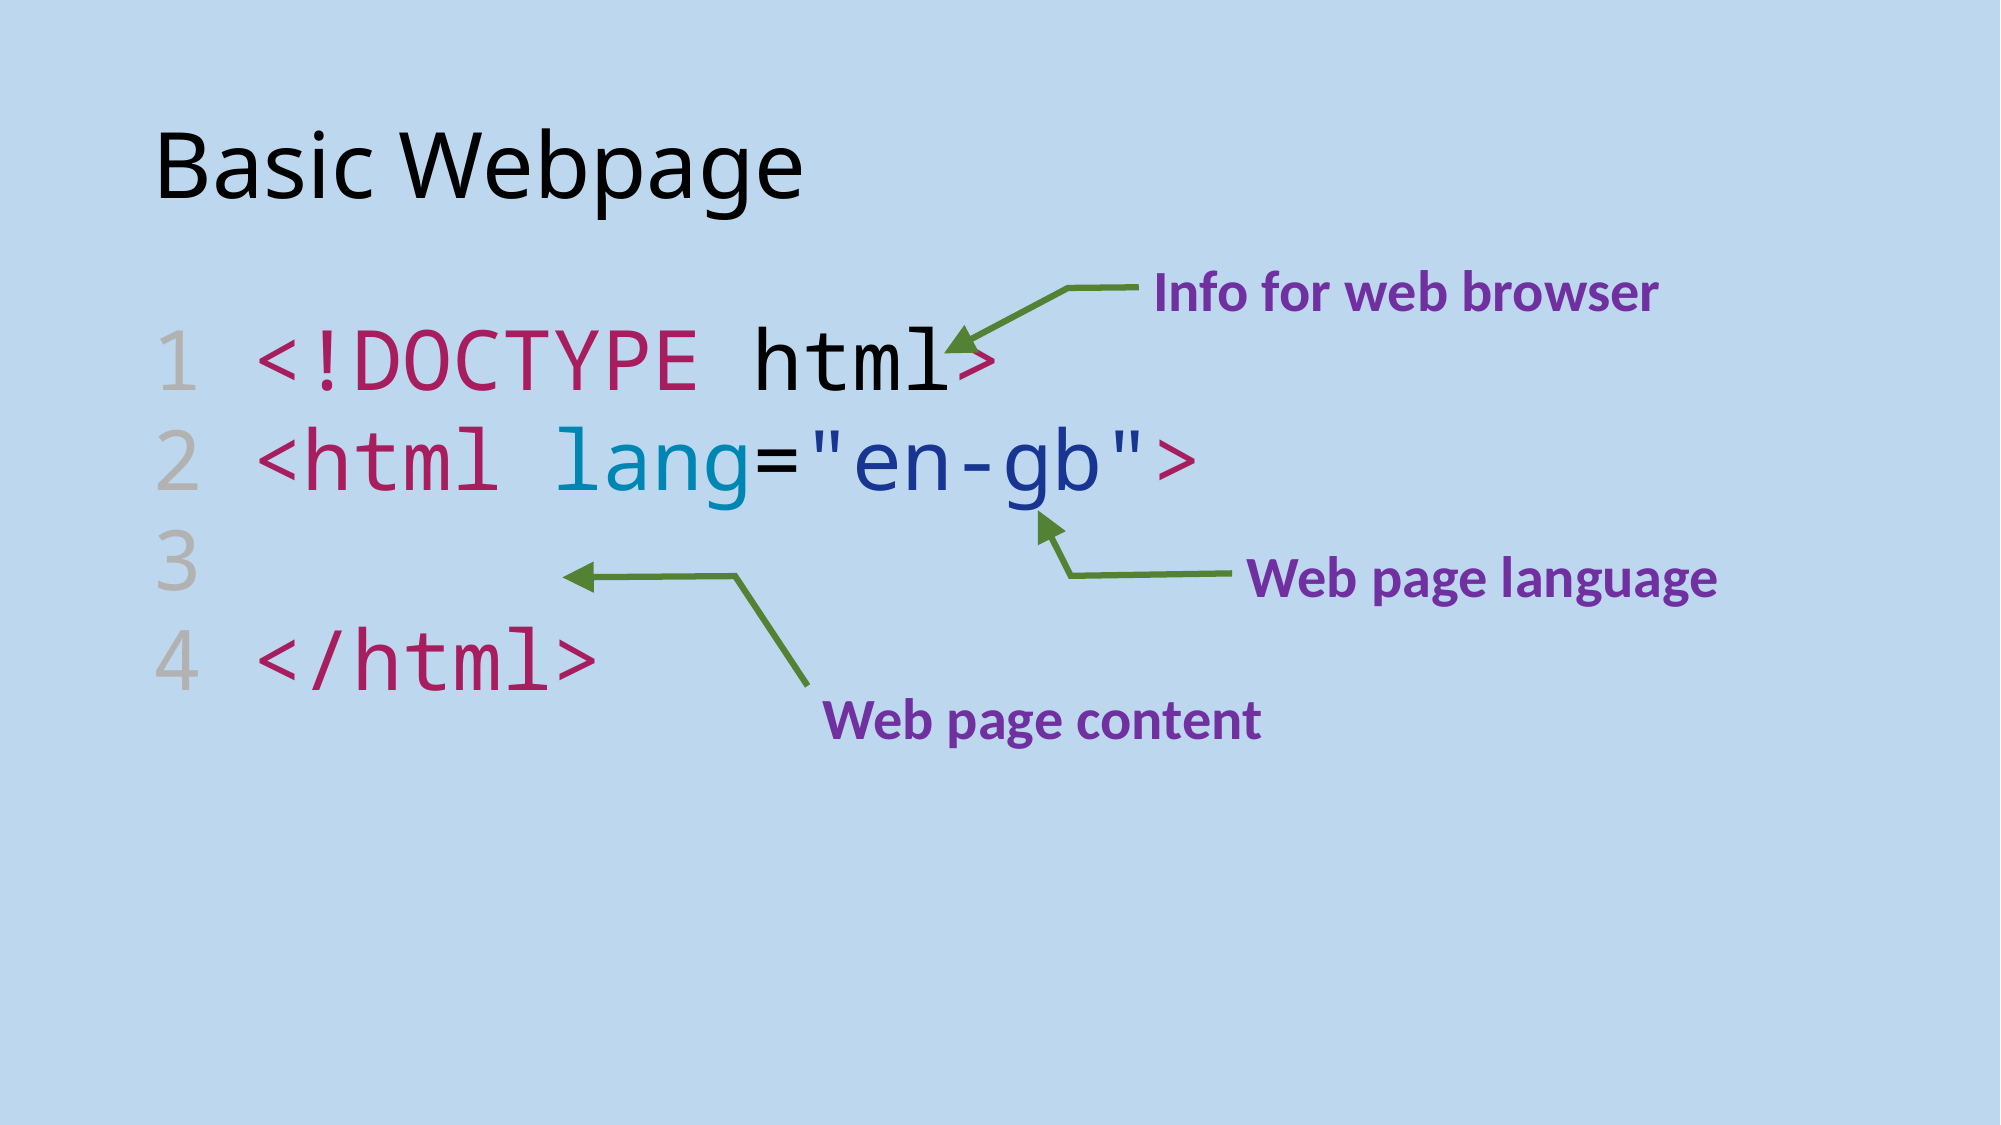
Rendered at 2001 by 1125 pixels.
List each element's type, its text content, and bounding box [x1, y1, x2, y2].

text_box Web page content [562, 566, 1283, 787]
text_box Info for web browser [944, 218, 1685, 359]
title Basic Webpage [137, 59, 1863, 278]
list 1 <!DOCTYPE html> 2 <html lang="en-gb"> 3 4 </html> [137, 299, 1863, 1014]
text_box Web page language [1037, 504, 1743, 645]
